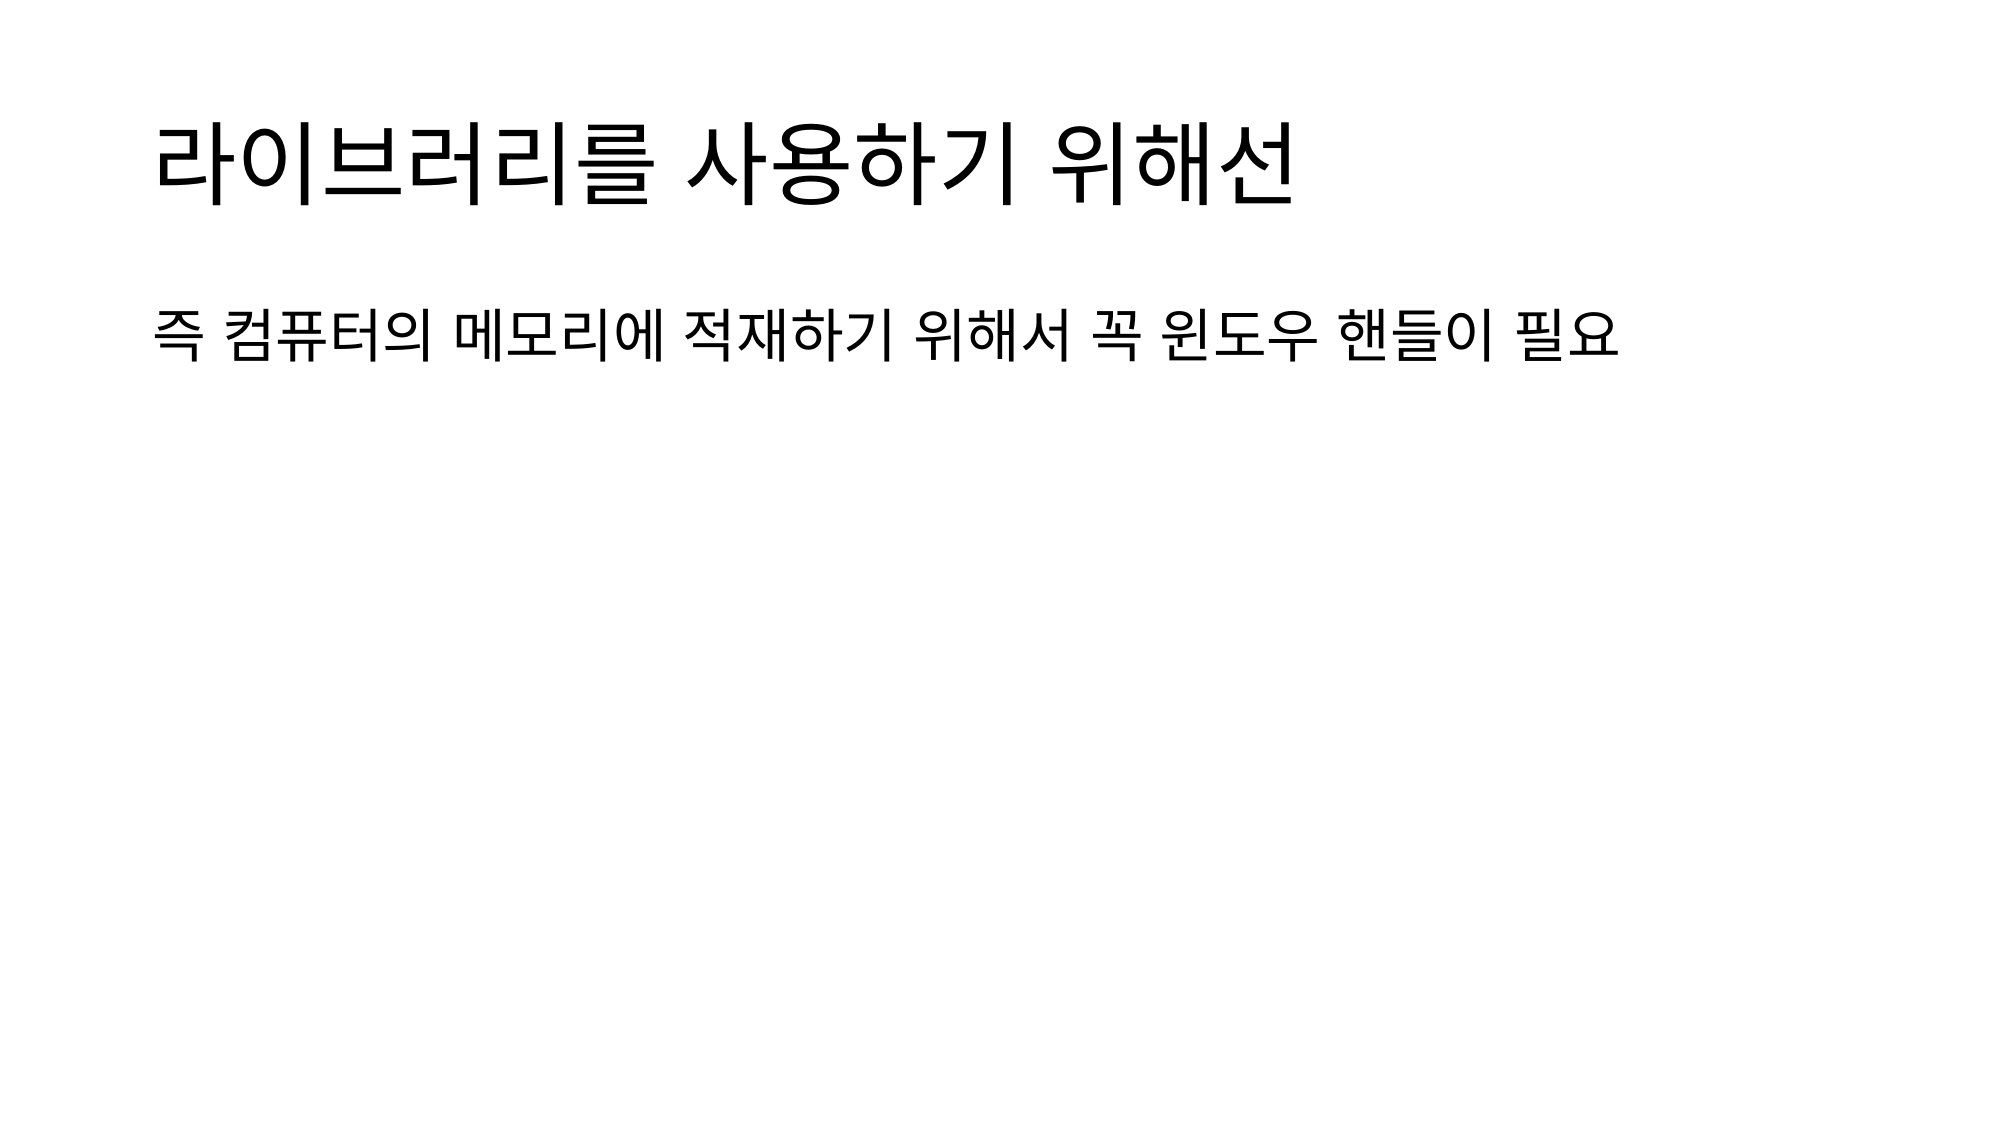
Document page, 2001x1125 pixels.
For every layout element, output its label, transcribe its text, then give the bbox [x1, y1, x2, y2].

list 즉 컴퓨터의 메모리에 적재하기 위해서 꼭 윈도우 핸들이 필요 [137, 299, 1863, 1014]
title 라이브러리를 사용하기 위해선 [137, 59, 1863, 278]
